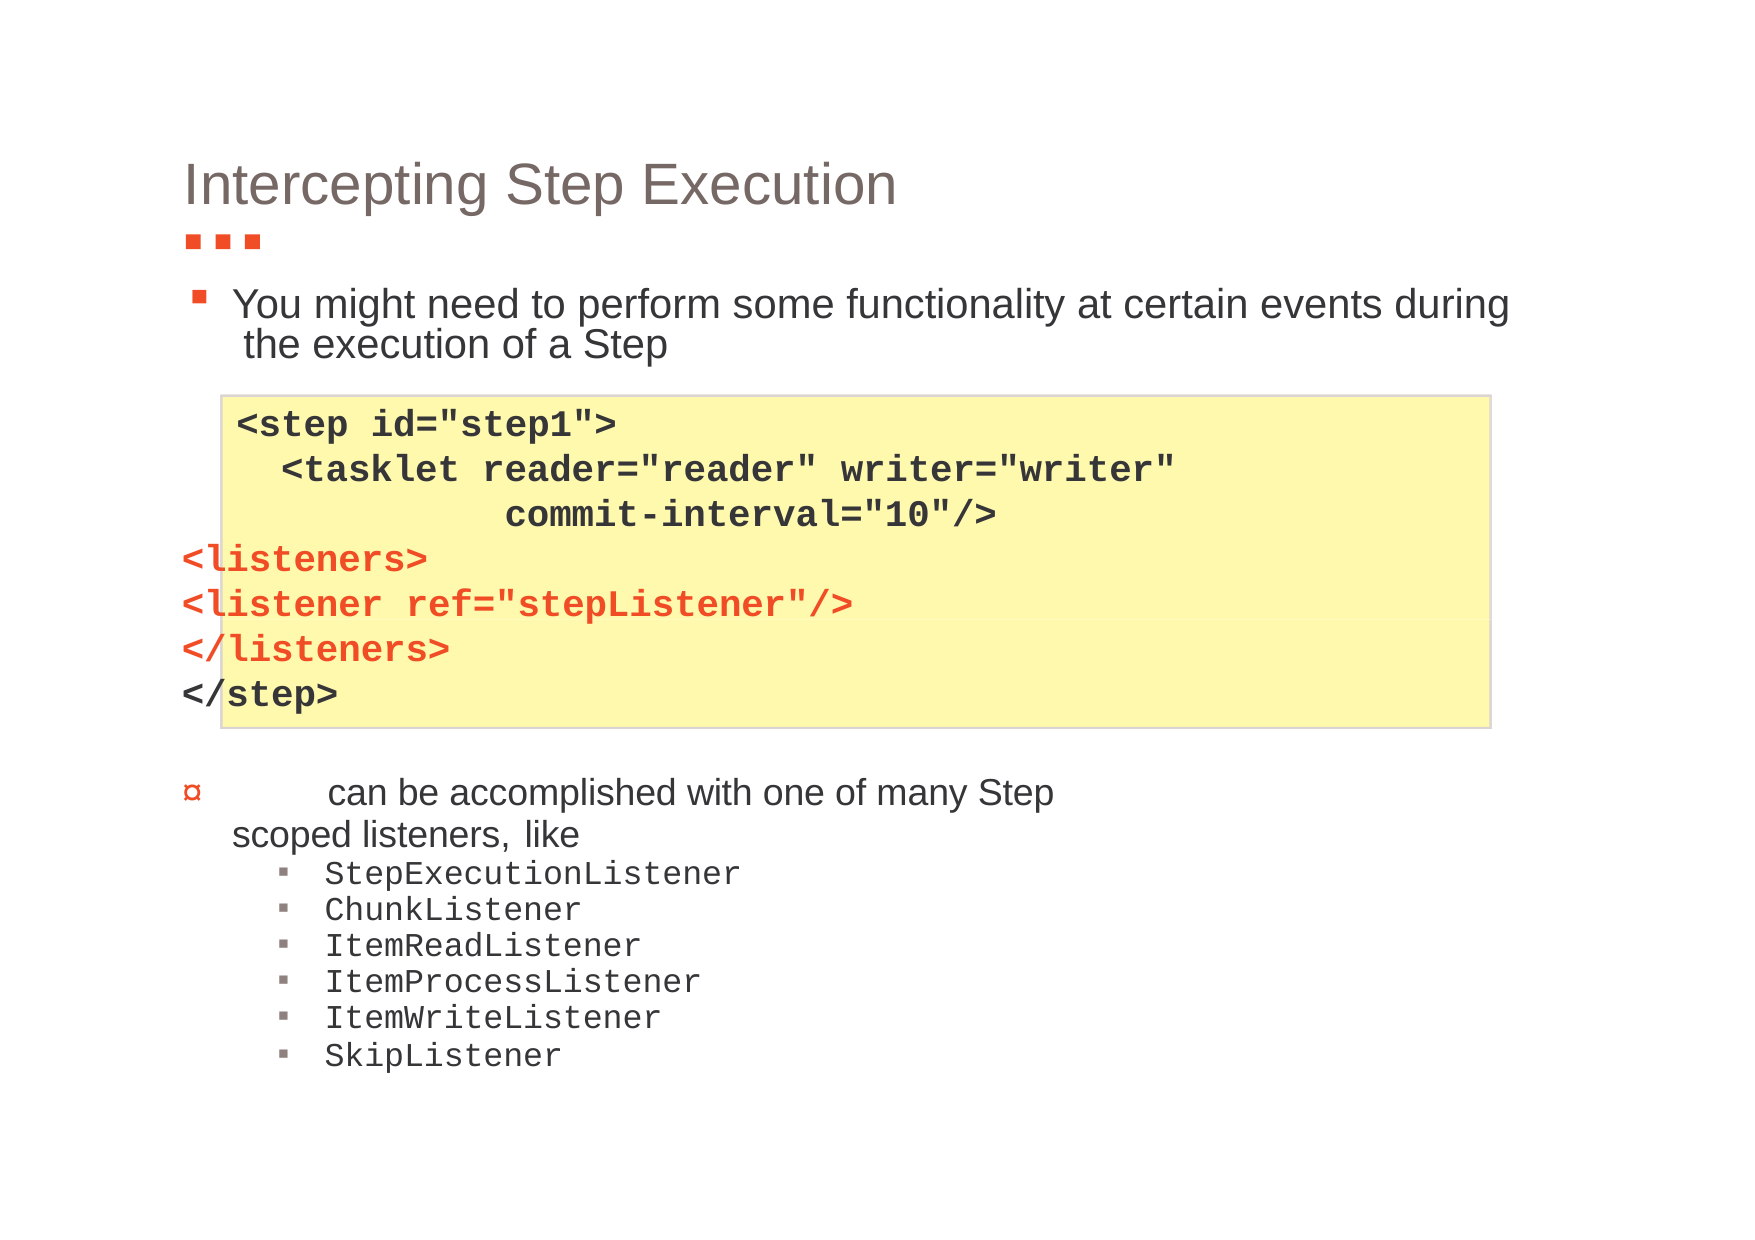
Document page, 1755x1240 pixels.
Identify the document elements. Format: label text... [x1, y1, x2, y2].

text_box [126, 394, 1628, 1183]
title Intercepting Step Execution [181, 144, 900, 274]
text_box You might need to perform some functionality at certain events during the execution of a Step <step id="step1"> <tasklet reader="reader" writer="writer" commit-interval="10"/> <listeners> <listener ref="stepListener"/> </listeners> </step> ¤ can be accomplished with one of many Step scoped listeners, like StepExecutionListener ChunkListener ItemReadListener ItemProcessListener ItemWriteListener SkipListener [181, 274, 1516, 393]
